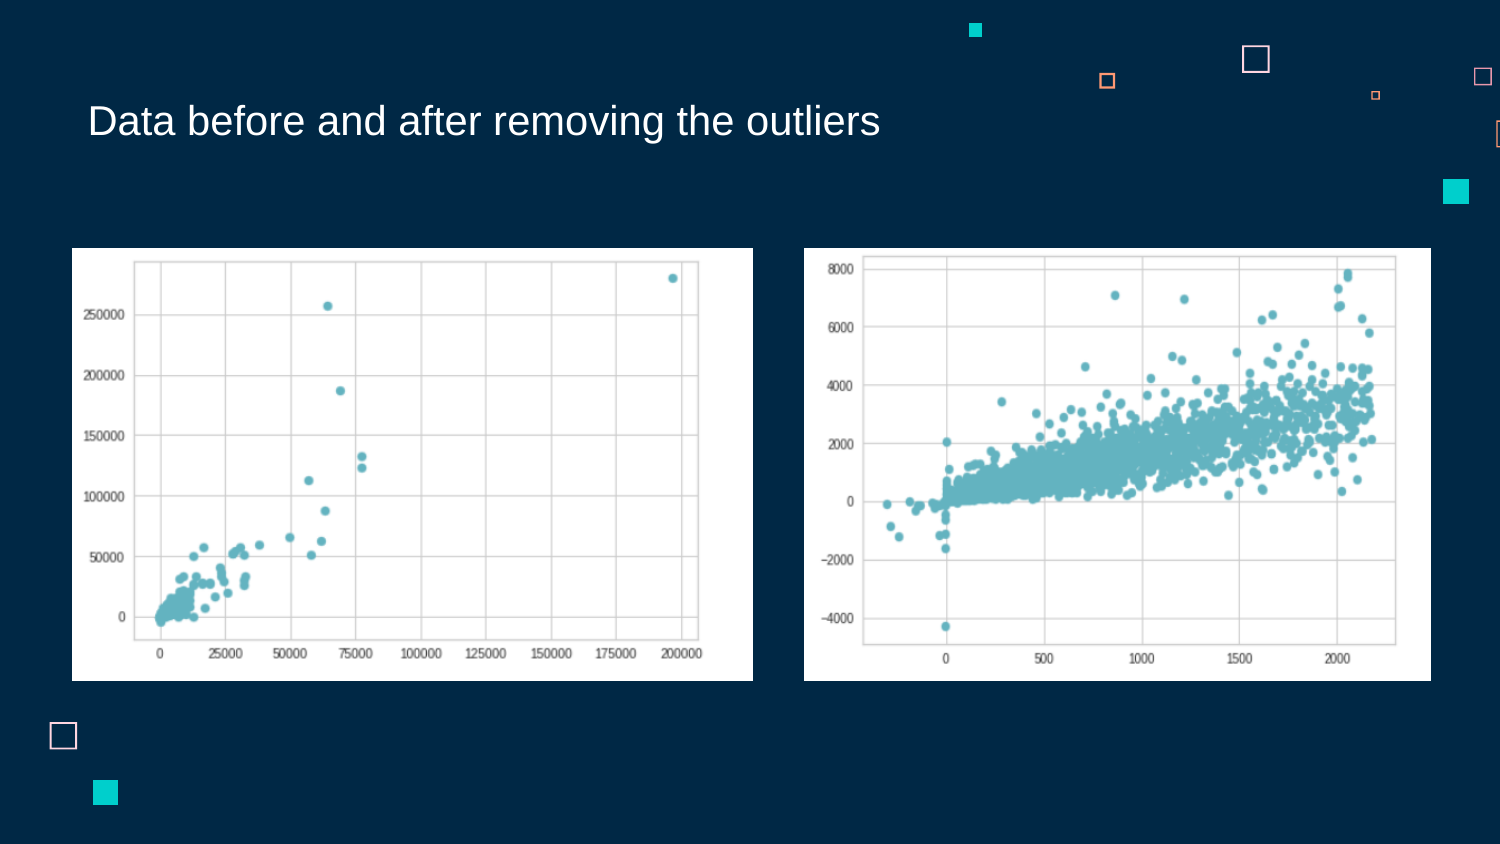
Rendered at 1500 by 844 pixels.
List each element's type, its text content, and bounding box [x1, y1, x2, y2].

picture [804, 248, 1431, 681]
picture [72, 248, 753, 681]
text_box Data before and after removing the outliers [72, 78, 975, 143]
